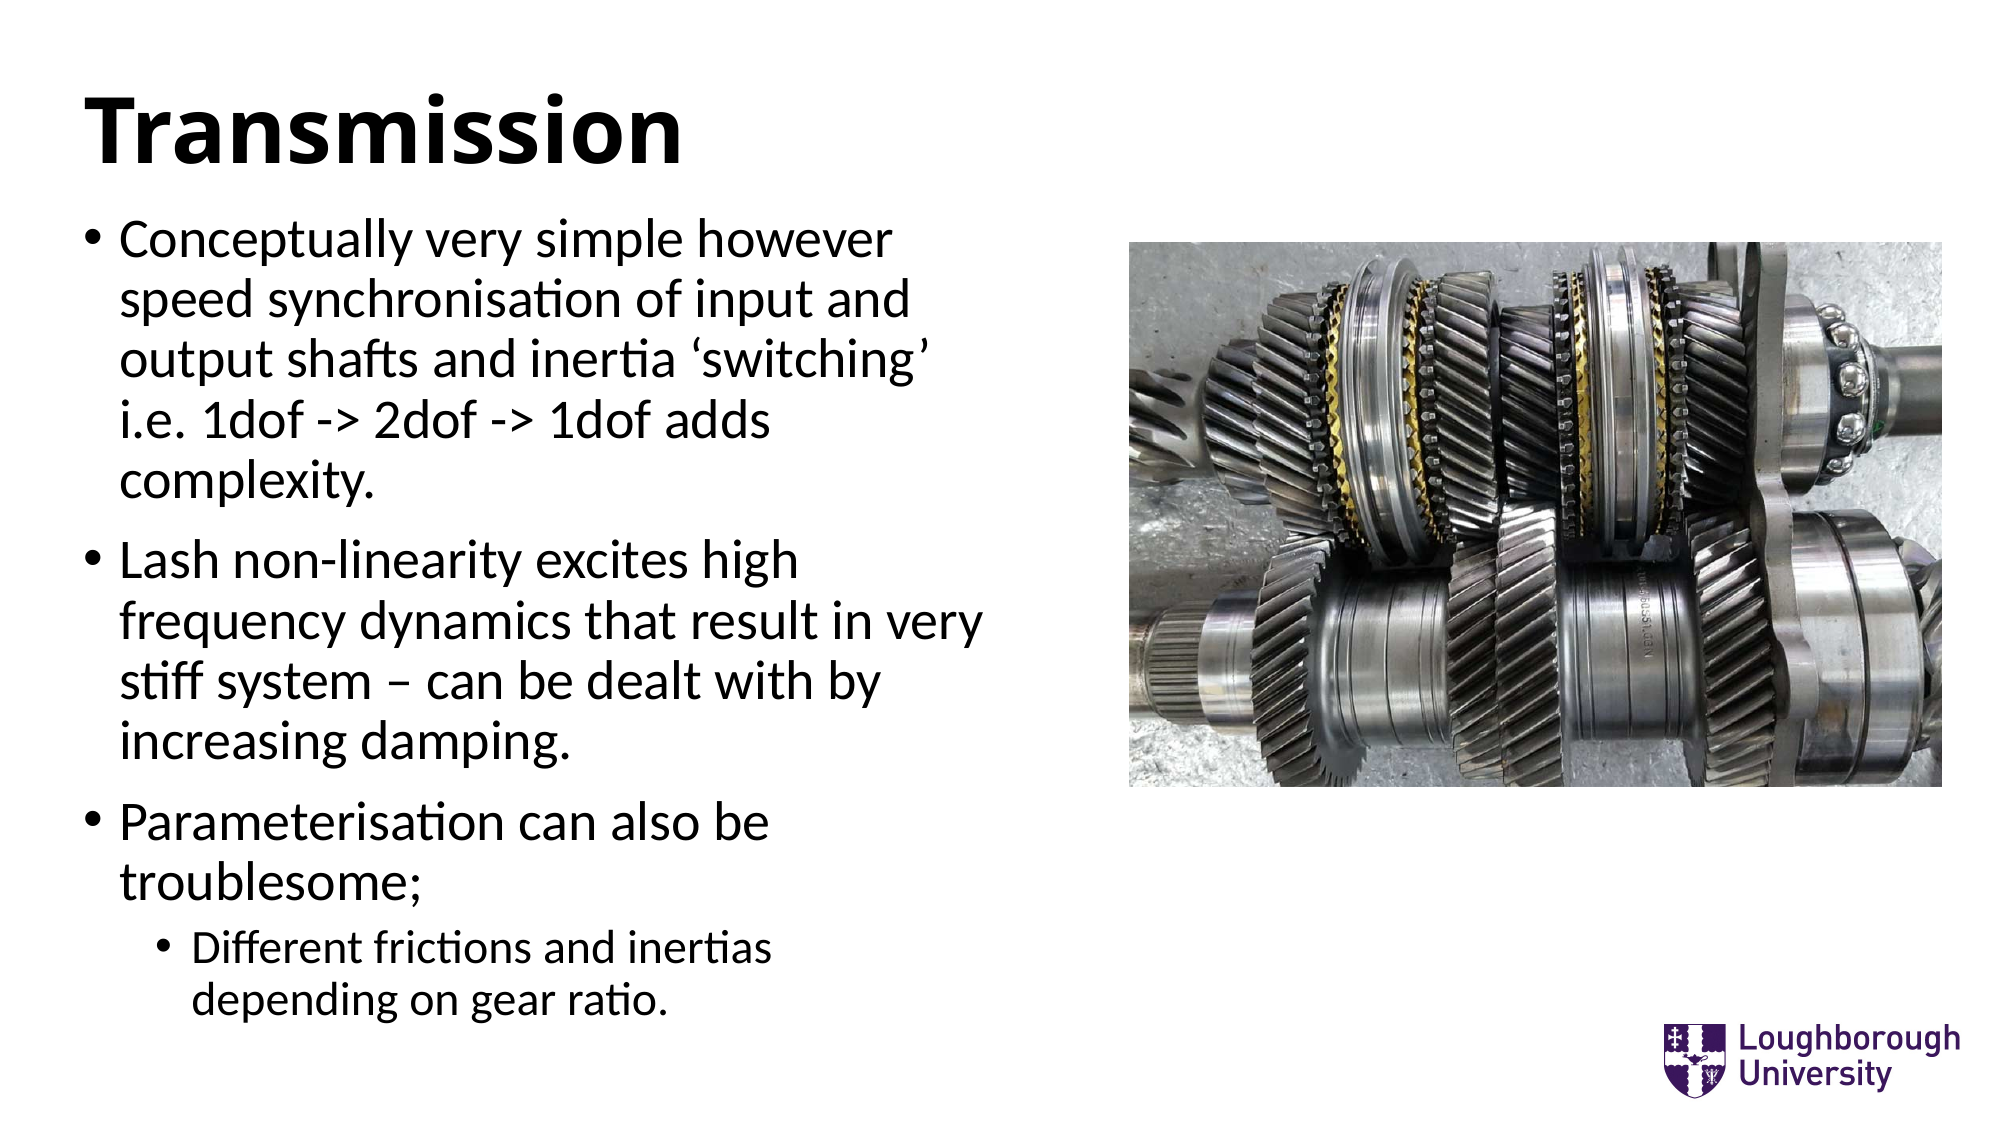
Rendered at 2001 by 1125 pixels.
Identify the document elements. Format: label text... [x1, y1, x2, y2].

list Conceptually very simple however speed synchronisation of input and output shafts and inertia ‘switching’ i.e. 1dof -> 2dof -> 1dof adds complexity. Lash non-linearity excites high frequency dynamics that result in very stiff system – can be dealt with by increasing damping. Parameterisation can also be troublesome; Different frictions and inertias depending on gear ratio. [68, 201, 1000, 1040]
picture [1129, 242, 1942, 787]
title Transmission [68, 25, 1794, 243]
picture [1637, 997, 1986, 1125]
